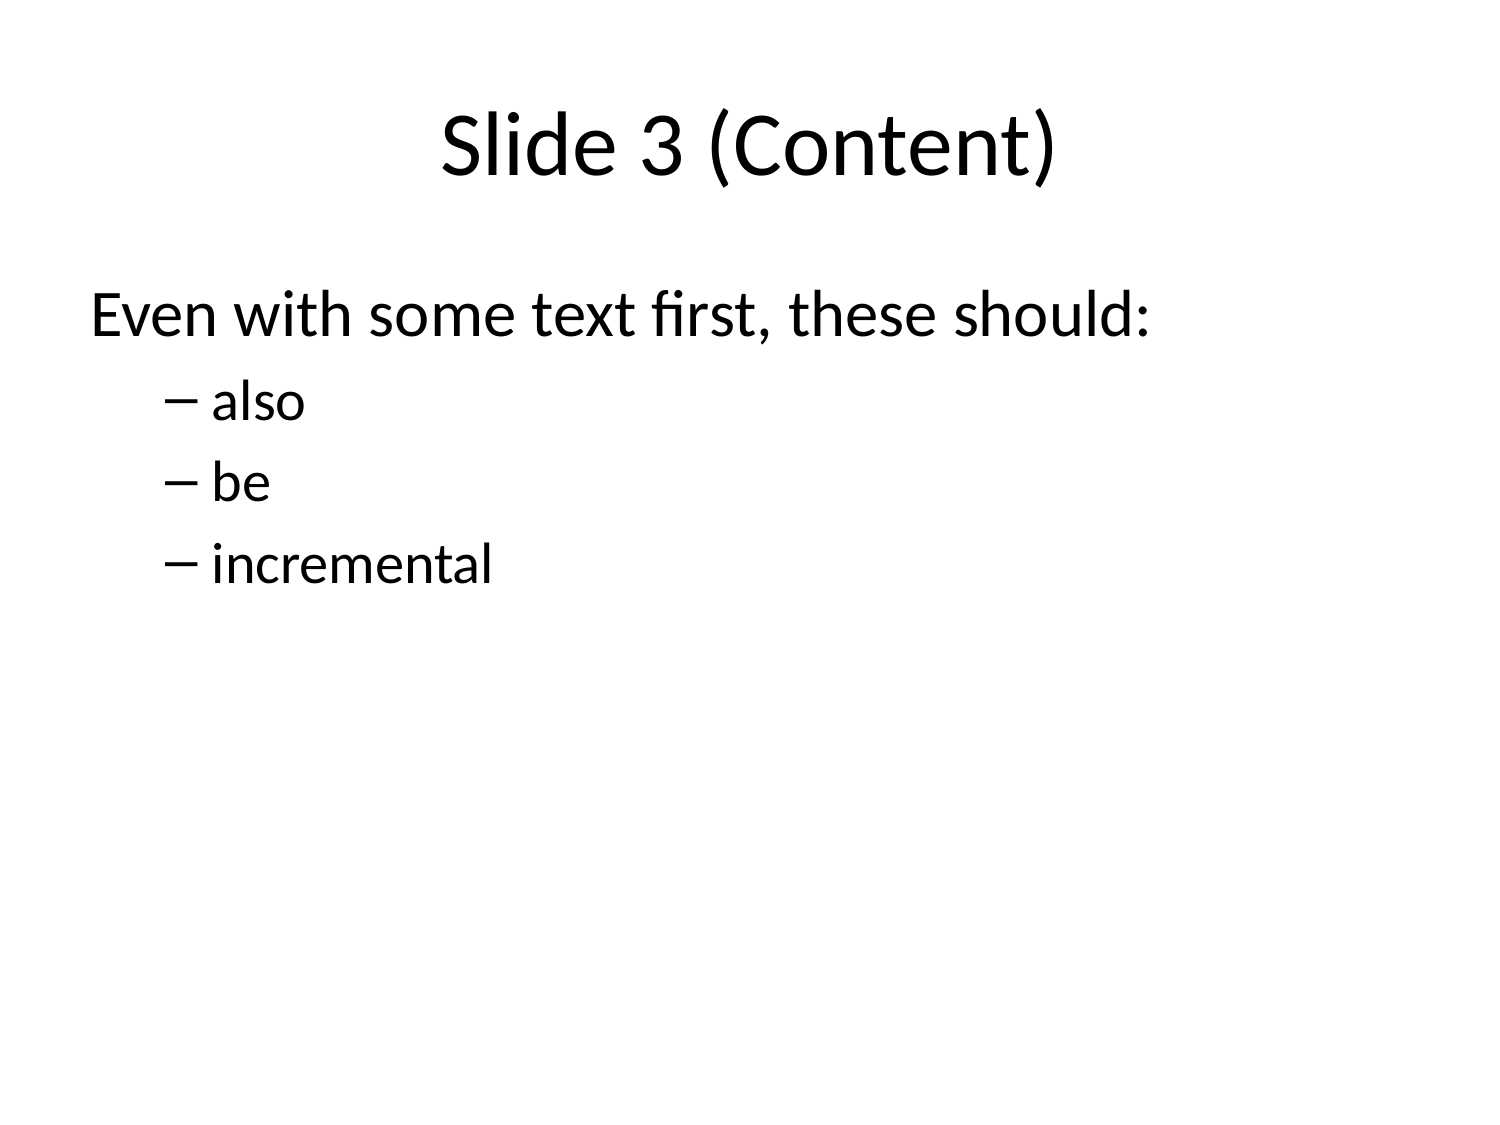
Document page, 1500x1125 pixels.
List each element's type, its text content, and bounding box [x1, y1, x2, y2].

title Slide 3 (Content) [75, 45, 1425, 233]
list Even with some text first, these should: also be incremental [75, 262, 1425, 1005]
